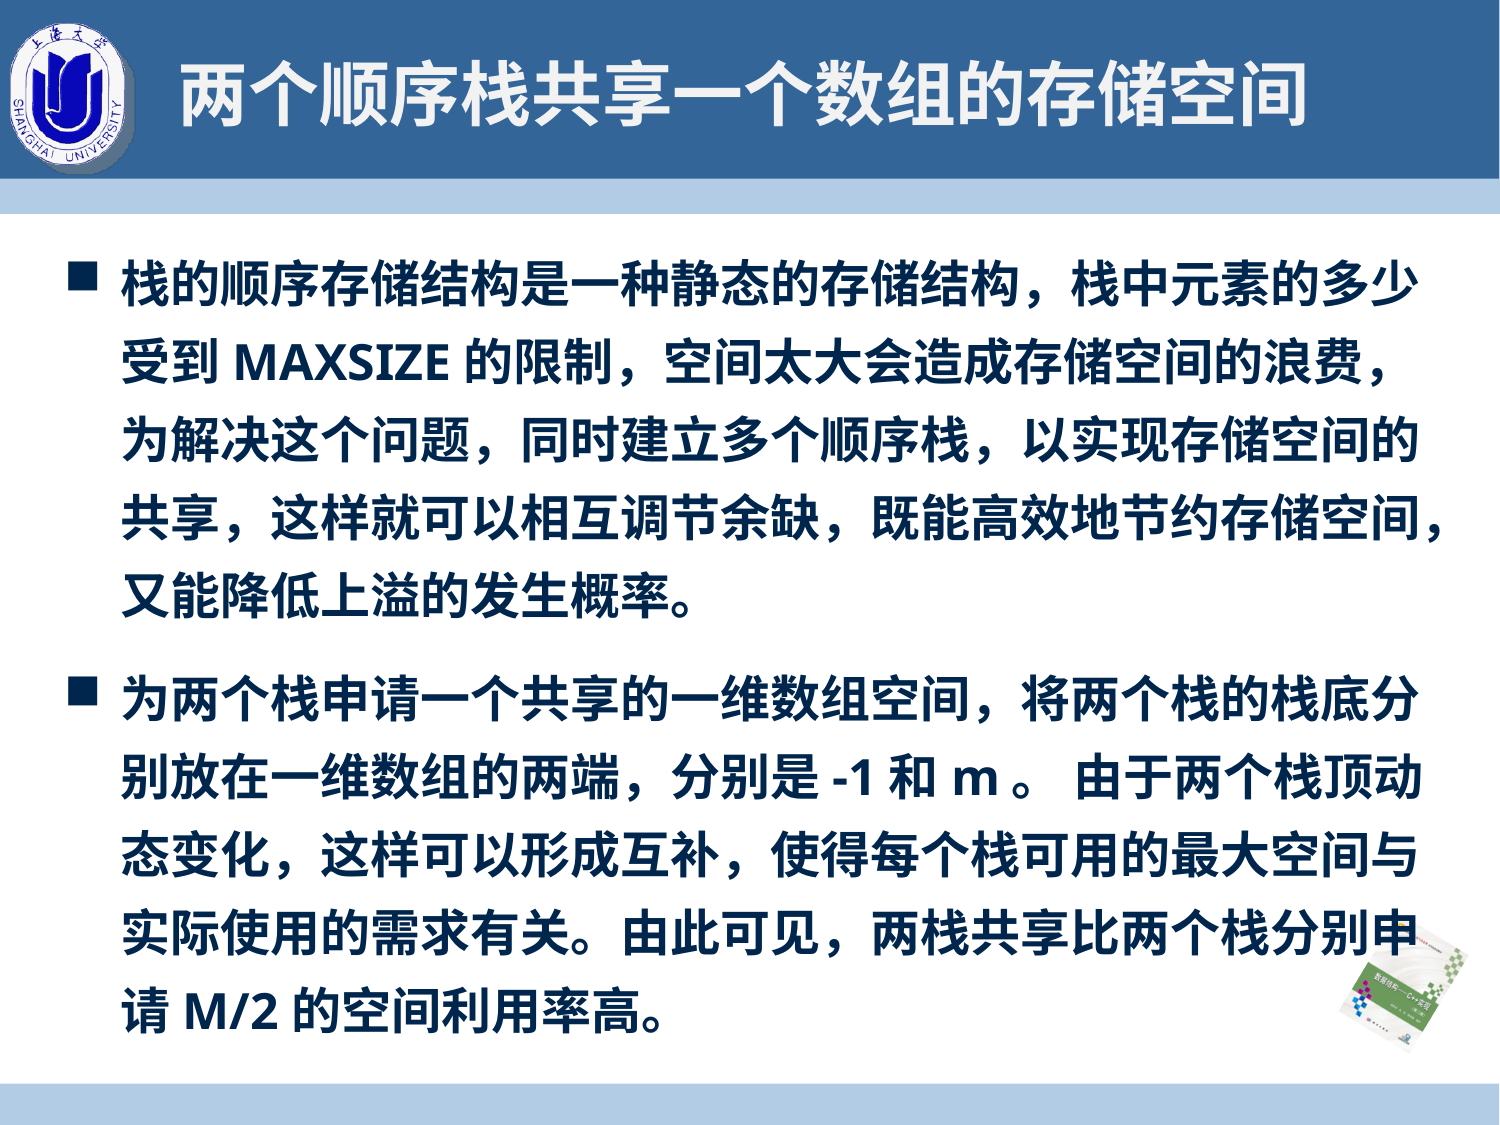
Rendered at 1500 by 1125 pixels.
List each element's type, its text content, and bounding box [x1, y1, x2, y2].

picture [1459, 950, 1468, 970]
list 栈的顺序存储结构是一种静态的存储结构，栈中元素的多少受到MAXSIZE的限制，空间太大会造成存储空间的浪费，为解决这个问题，同时建立多个顺序栈，以实现存储空间的共享，这样就可以相互调节余缺，既能高效地节约存储空间，又能降低上溢的发生概率。 为两个栈申请一个共享的一维数组空间，将两个栈的栈底分别放在一维数组的两端，分别是-1和m。 由于两个栈顶动态变化，这样可以形成互补，使得每个栈可用的最大空间与实际使用的需求有关。由此可见，两栈共享比两个栈分别申请M/2的空间利用率高。 [49, 227, 1459, 1060]
picture [4, 17, 128, 176]
title 两个顺序栈共享一个数组的存储空间 [162, 23, 1436, 161]
